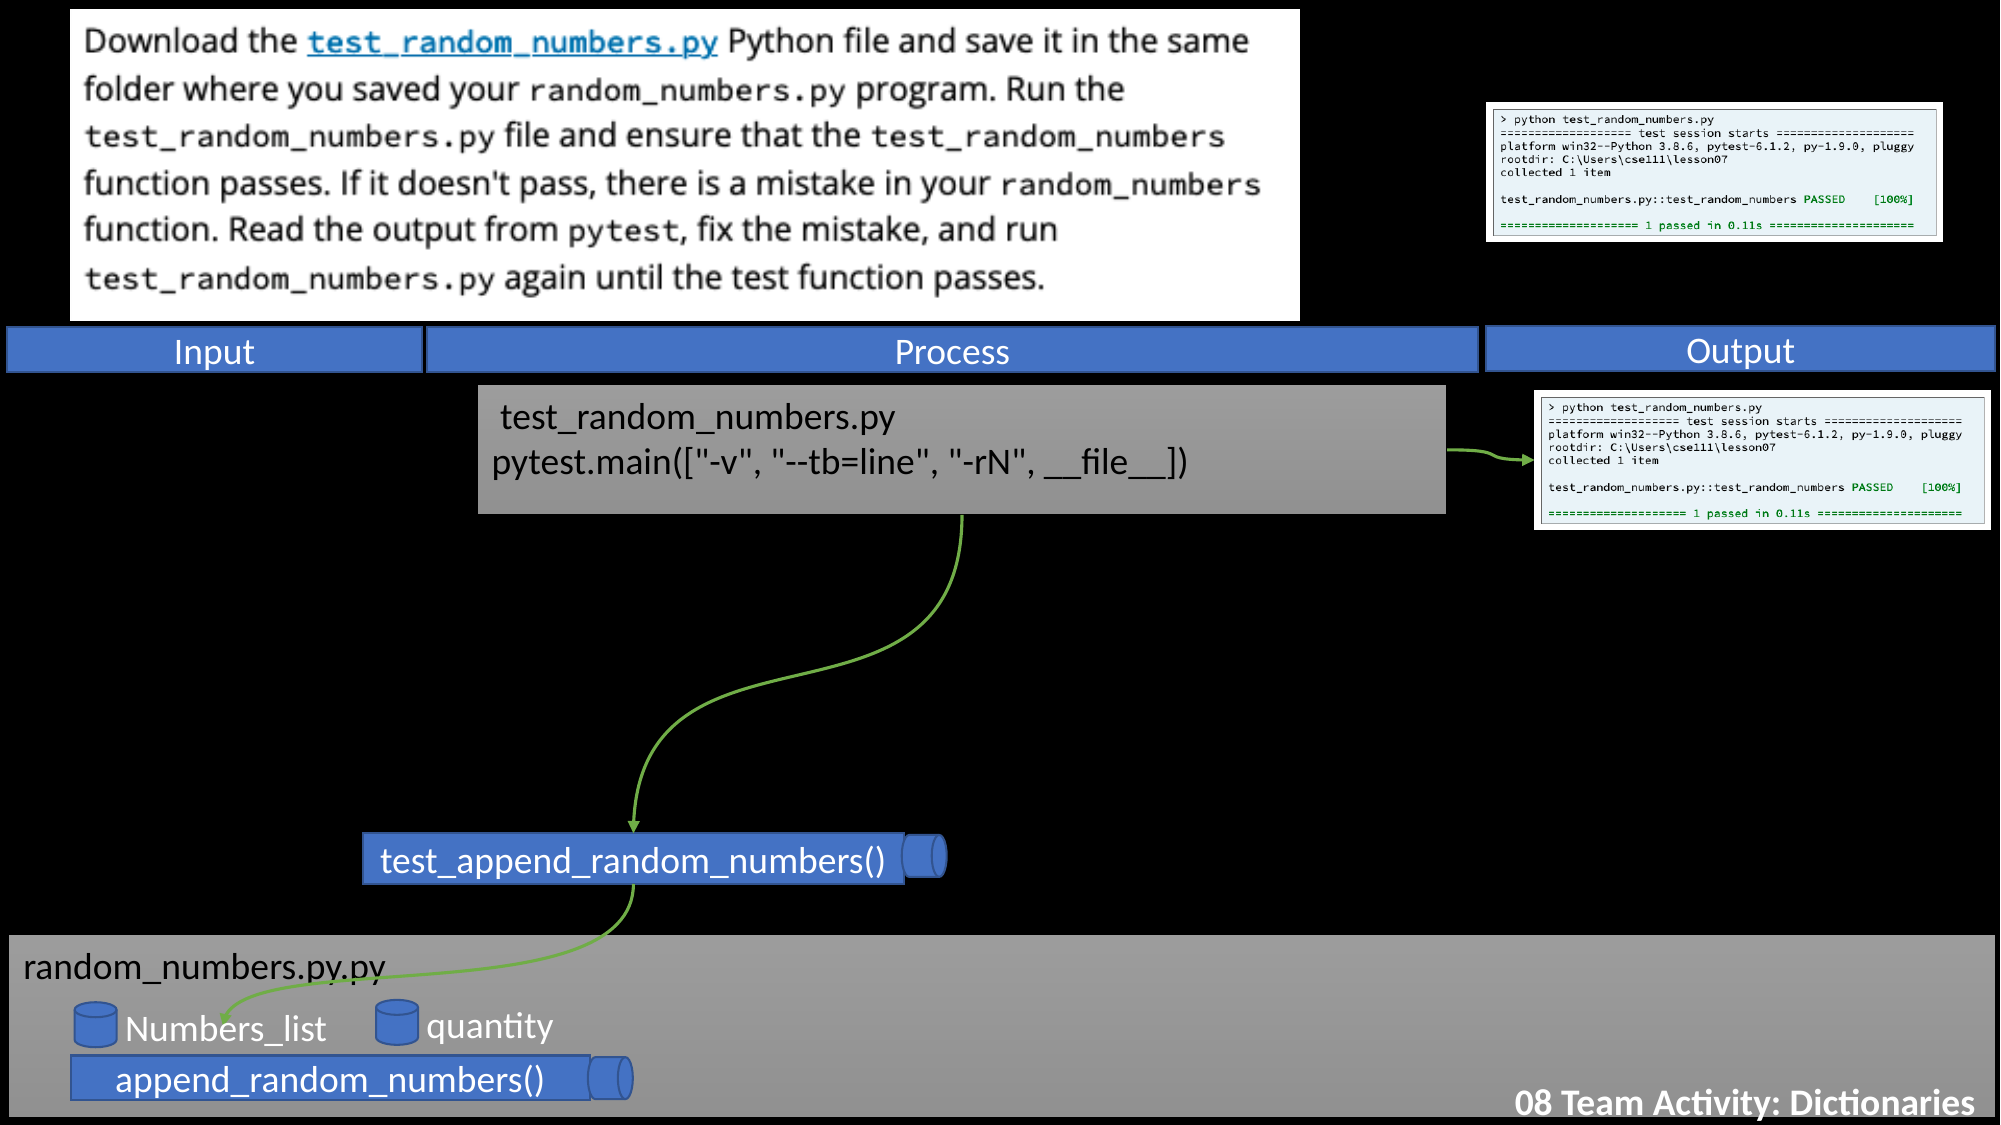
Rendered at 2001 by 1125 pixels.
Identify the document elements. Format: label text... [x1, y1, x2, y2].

picture [1486, 102, 1943, 242]
text_box [900, 839, 948, 878]
text_box quantity [500, 994, 608, 1054]
text_box random_numbers.py.py [500, 934, 1996, 1118]
text_box test_random_numbers.py pytest.main(["-v", "--tb=line", "-rN", __file__]) [476, 384, 1448, 515]
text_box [638, 509, 957, 839]
text_box [73, 1001, 110, 1049]
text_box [1446, 449, 1534, 461]
picture [1534, 390, 1991, 530]
text_box append_random_numbers() [70, 1054, 357, 1101]
text_box random_numbers.py.py [8, 934, 357, 1118]
text_box Output [1485, 325, 1996, 372]
text_box 08 Team Activity: Dictionaries [1500, 1070, 2000, 1125]
text_box [586, 1056, 634, 1101]
text_box test_append_random_numbers() [500, 832, 905, 885]
picture [70, 9, 1300, 321]
text_box Numbers_list [110, 996, 357, 1057]
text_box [357, 750, 500, 1125]
text_box append_random_numbers() [500, 1054, 591, 1101]
text_box Process [426, 326, 1479, 373]
text_box Input [6, 326, 423, 373]
